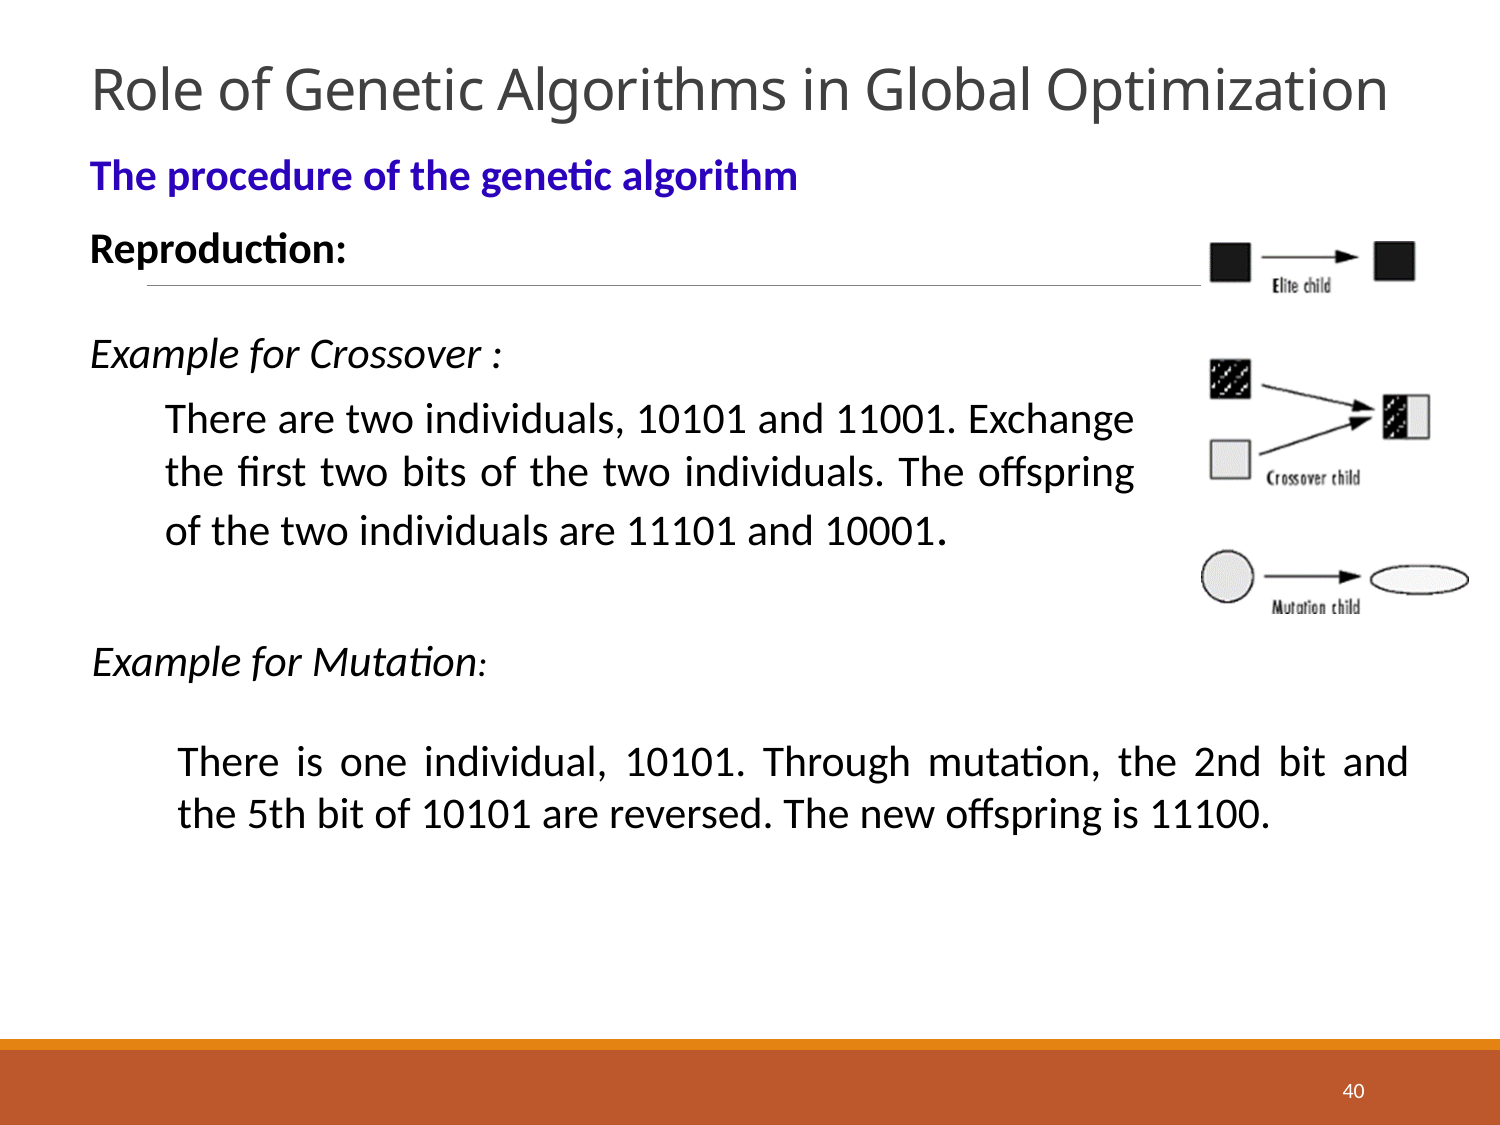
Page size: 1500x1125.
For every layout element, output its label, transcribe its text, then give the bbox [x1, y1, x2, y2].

text_box Reproduction: Example for Crossover : There are two individuals, 10101 and 11001. Exchange the first two bits of the two individuals. The offspring of the two individuals are 11101 and 10001. [75, 212, 1150, 563]
picture [1201, 240, 1470, 614]
text_box Example for Mutation: [77, 624, 503, 693]
text_box There is one individual, 10101. Through mutation, the 2nd bit and the 5th bit of 10101 are reversed. The new offspring is 11100. [162, 724, 1425, 845]
title Role of Genetic Algorithms in Global Optimization [75, 0, 1425, 130]
text_box The procedure of the genetic algorithm [74, 139, 888, 207]
slide_number 40 [1218, 1059, 1380, 1120]
